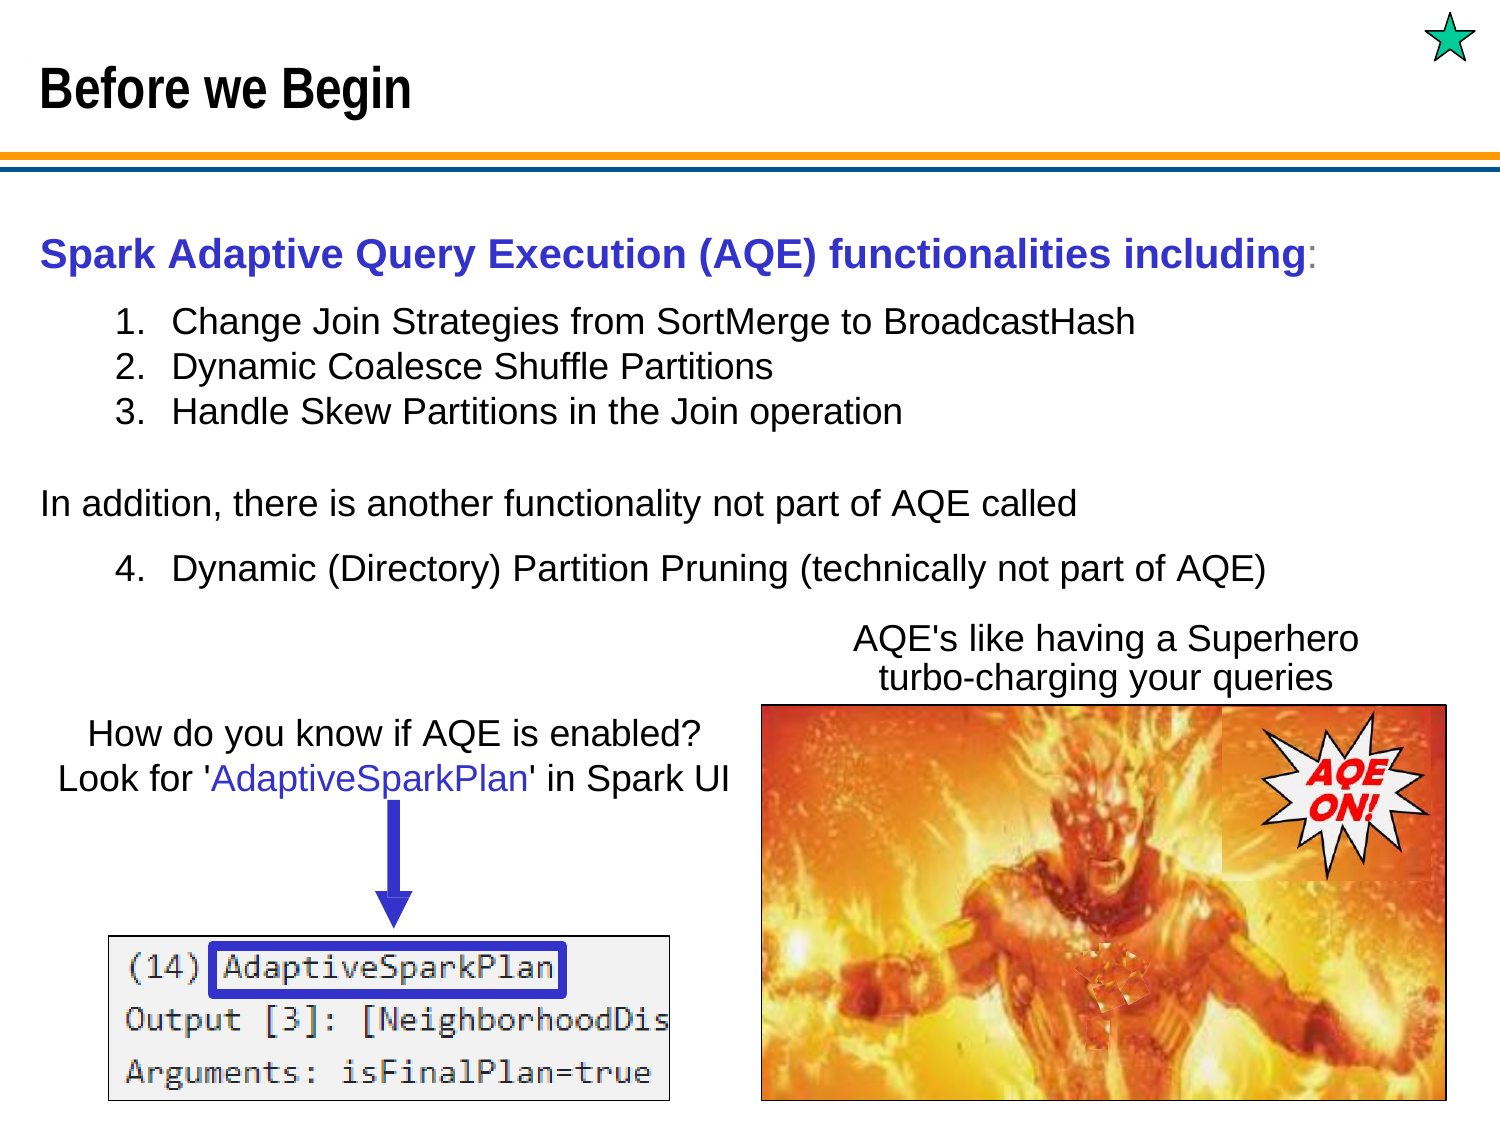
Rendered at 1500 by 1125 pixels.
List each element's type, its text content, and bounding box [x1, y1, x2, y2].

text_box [1424, 11, 1476, 62]
text_box [24, 37, 250, 124]
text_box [107, 799, 671, 1102]
title Before we Begin [37, 48, 1463, 239]
list Spark Adaptive Query Execution (AQE) functionalities including: Change Join Strategies from SortMerge to BroadcastHash Dynamic Coalesce Shuffle Partitions Handle Skew Partitions in the Join operation In addition, there is another functionality not part of AQE called Dynamic (Directory) Partition Pruning (technically not part of AQE) AQE's like having a Superhero turbo-charging your queries How do you know if AQE is enabled? Look for 'AdaptiveSparkPlan' in Spark UI [37, 239, 1362, 865]
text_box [760, 703, 1448, 1102]
